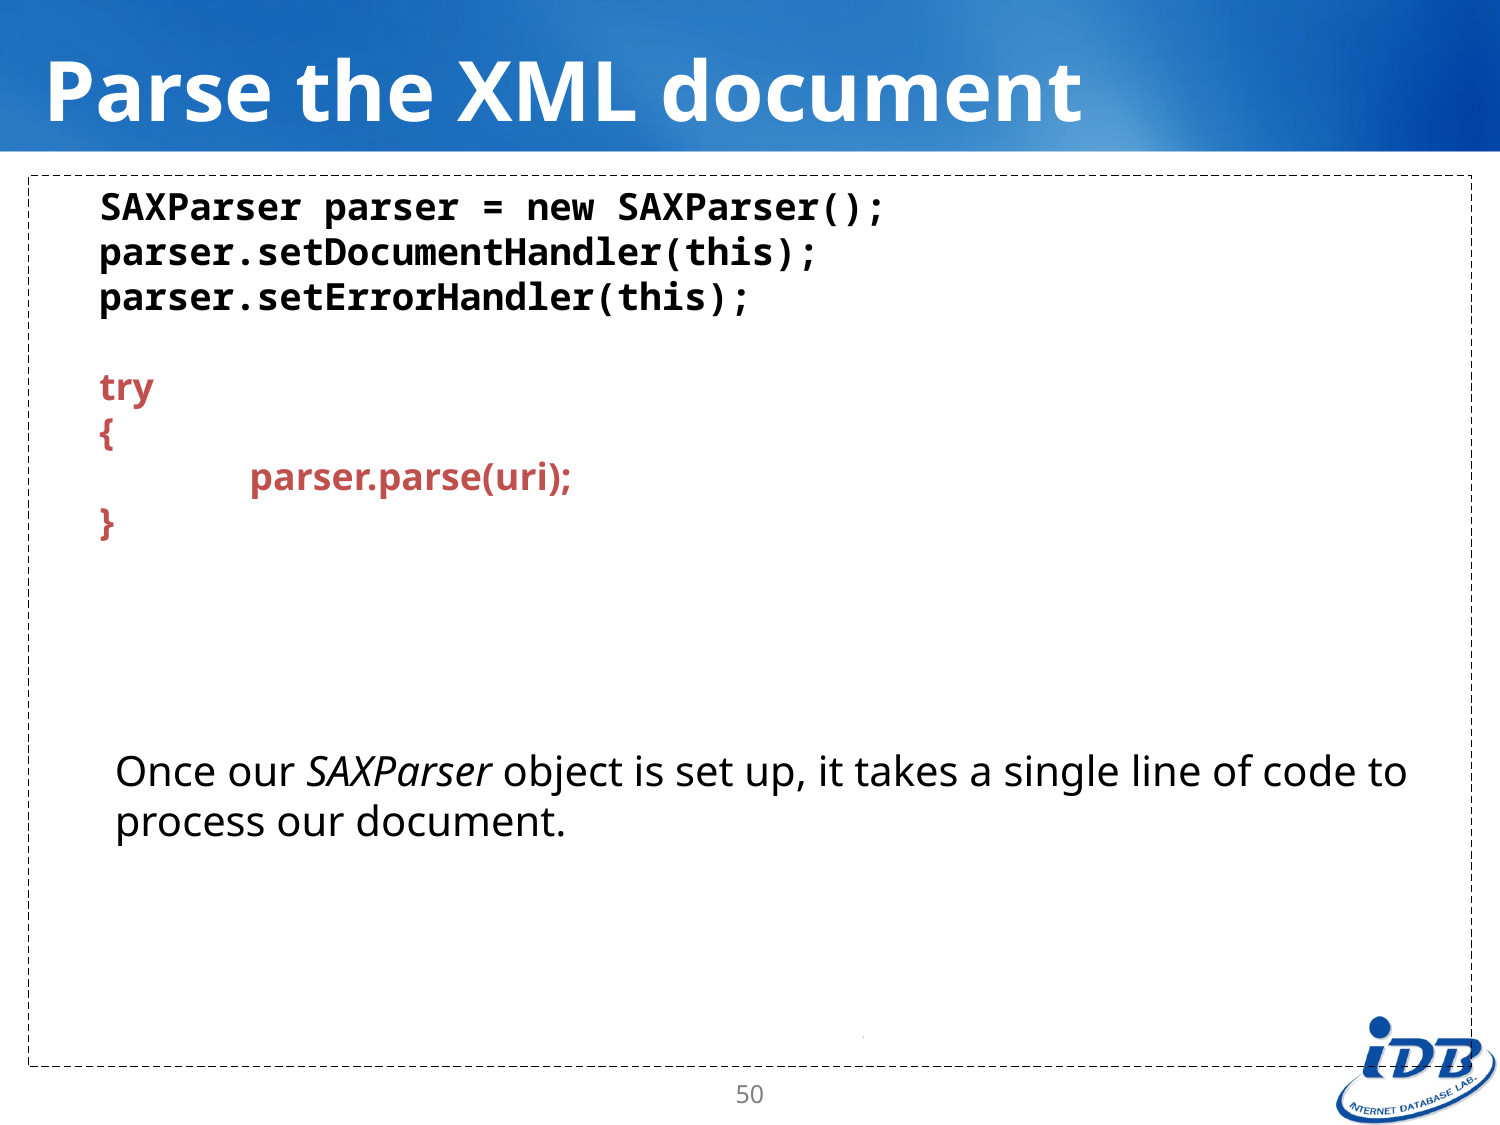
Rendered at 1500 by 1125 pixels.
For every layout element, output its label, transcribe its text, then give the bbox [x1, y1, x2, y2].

title Parse the XML document [28, 23, 1472, 153]
list SAXParser parser = new SAXParser(); parser.setDocumentHandler(this); parser.setErrorHandler(this); try { parser.parse(uri); } [28, 175, 1472, 1067]
slide_number 50 [688, 1078, 812, 1114]
picture [0, 0, 1500, 1125]
text_box Once our SAXParser object is set up, it takes a single line of code to process our document. [99, 737, 1475, 1075]
